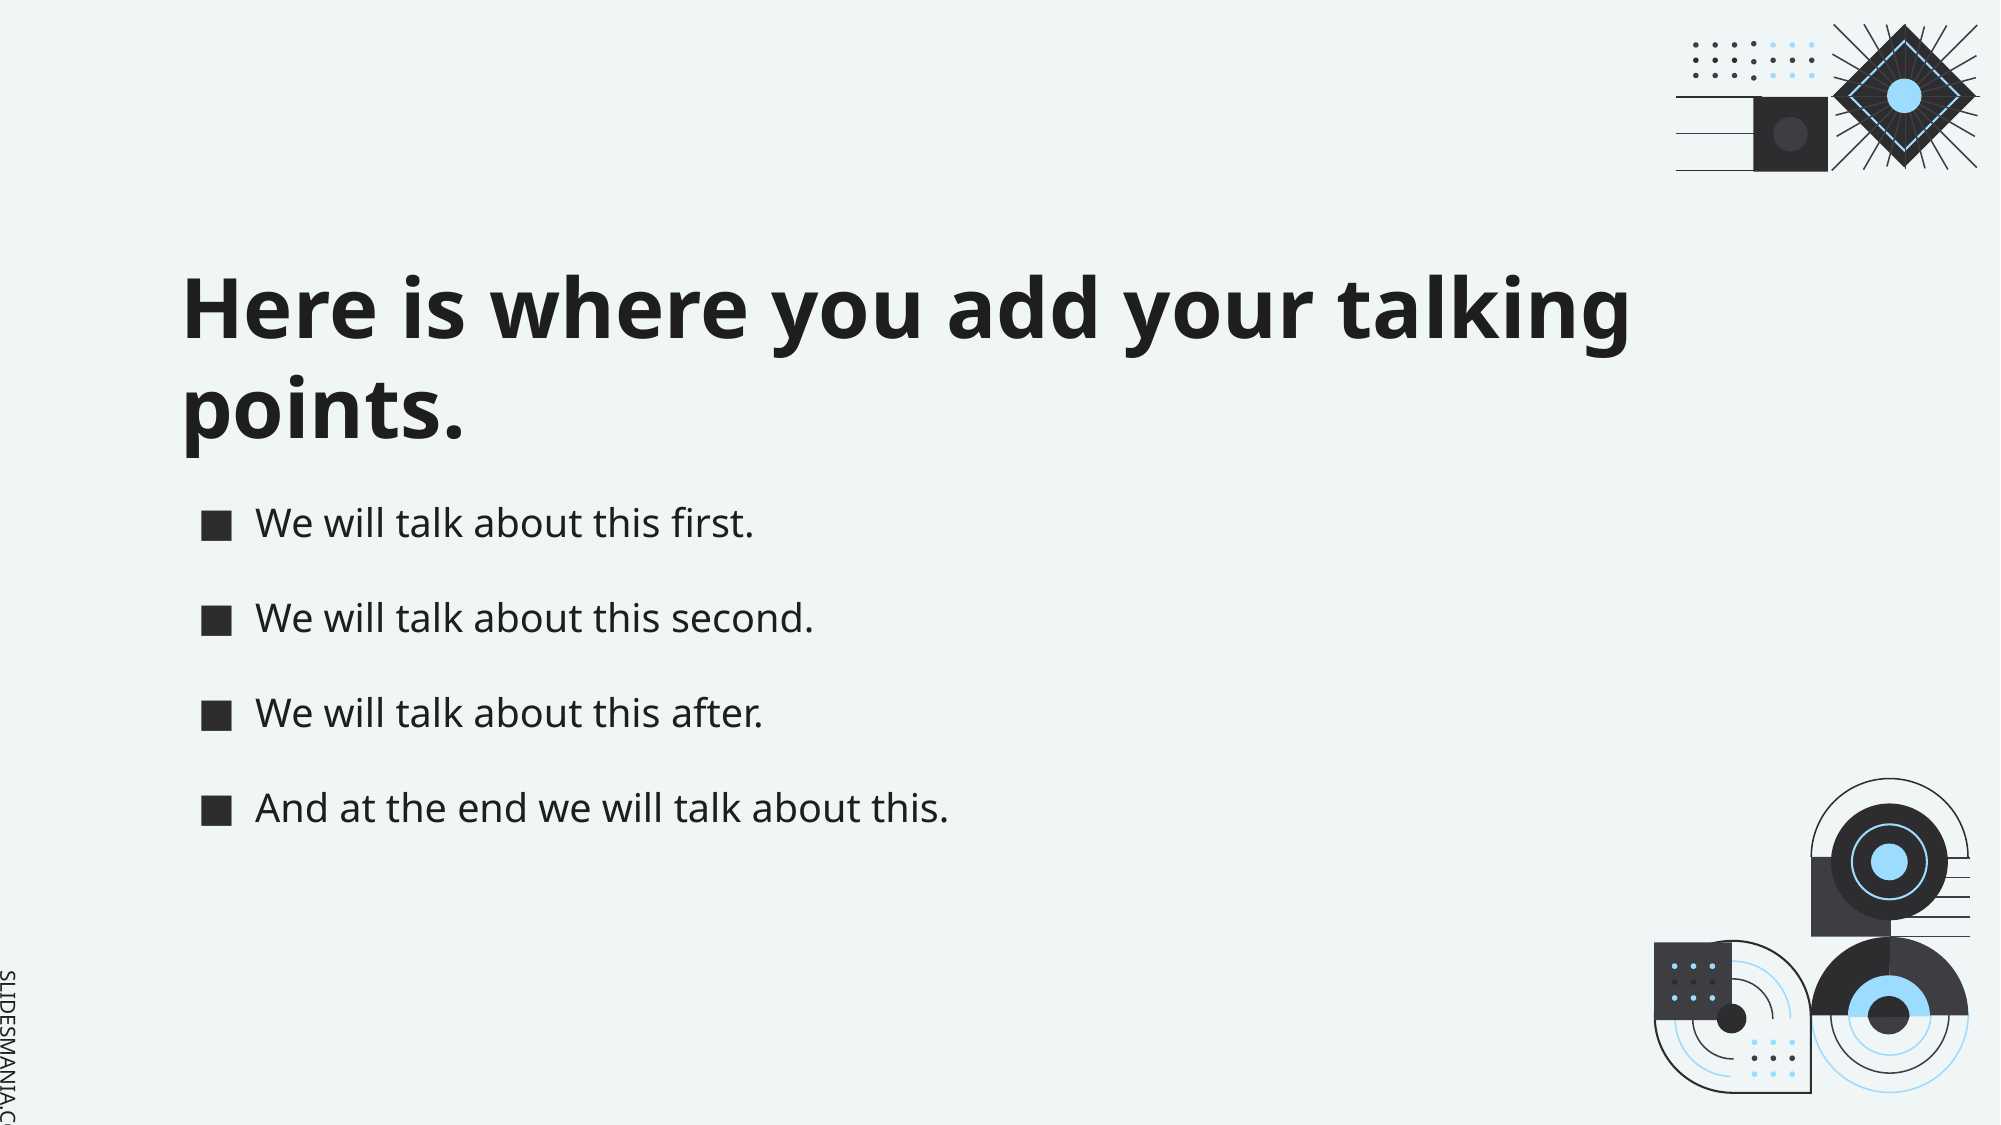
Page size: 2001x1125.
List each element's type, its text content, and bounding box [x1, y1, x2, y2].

list We will talk about this first. We will talk about this second. We will talk about this after. And at the end we will talk about this. [160, 430, 1693, 830]
title Here is where you add your talking points. [160, 235, 1693, 361]
